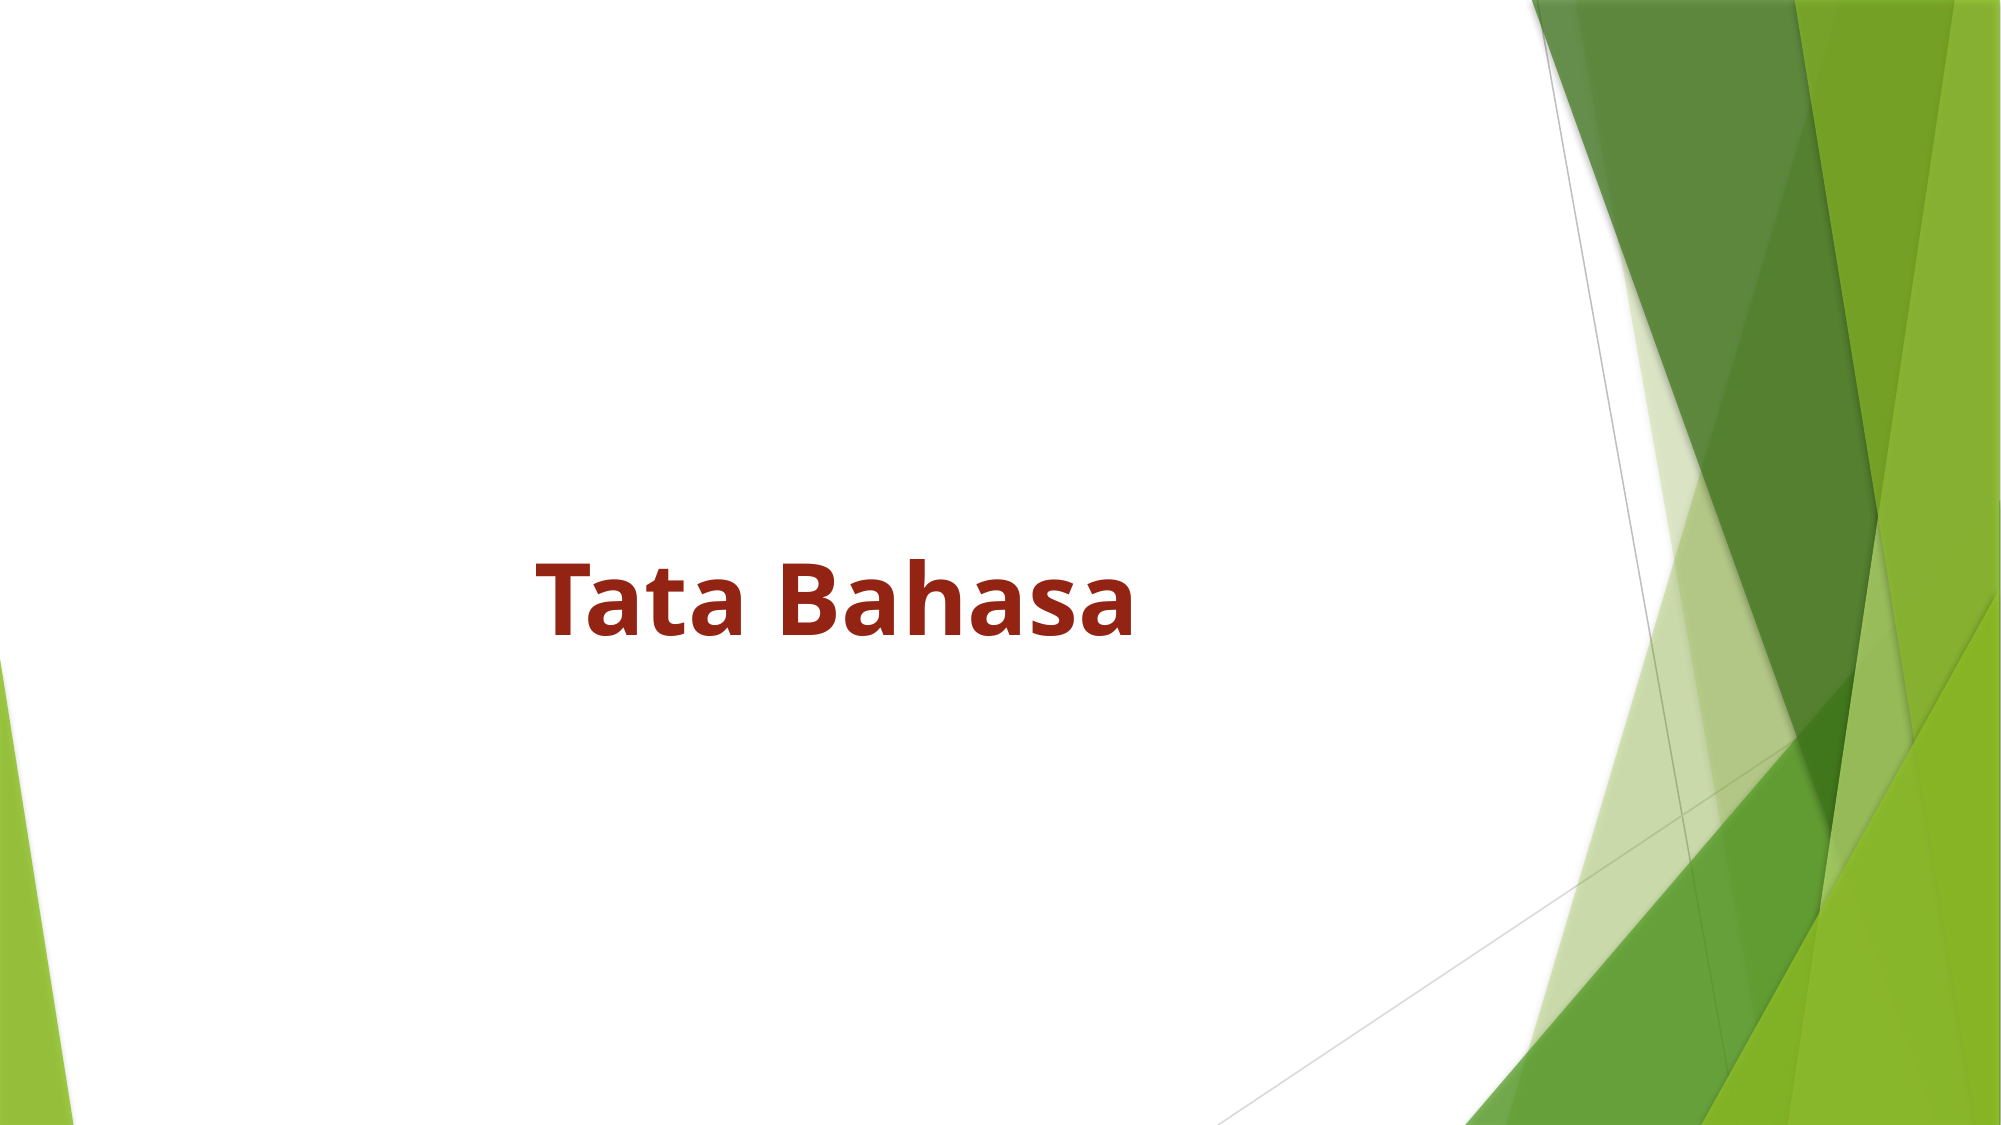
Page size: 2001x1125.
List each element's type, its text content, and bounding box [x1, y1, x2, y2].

title Tata Bahasa [519, 363, 1720, 664]
